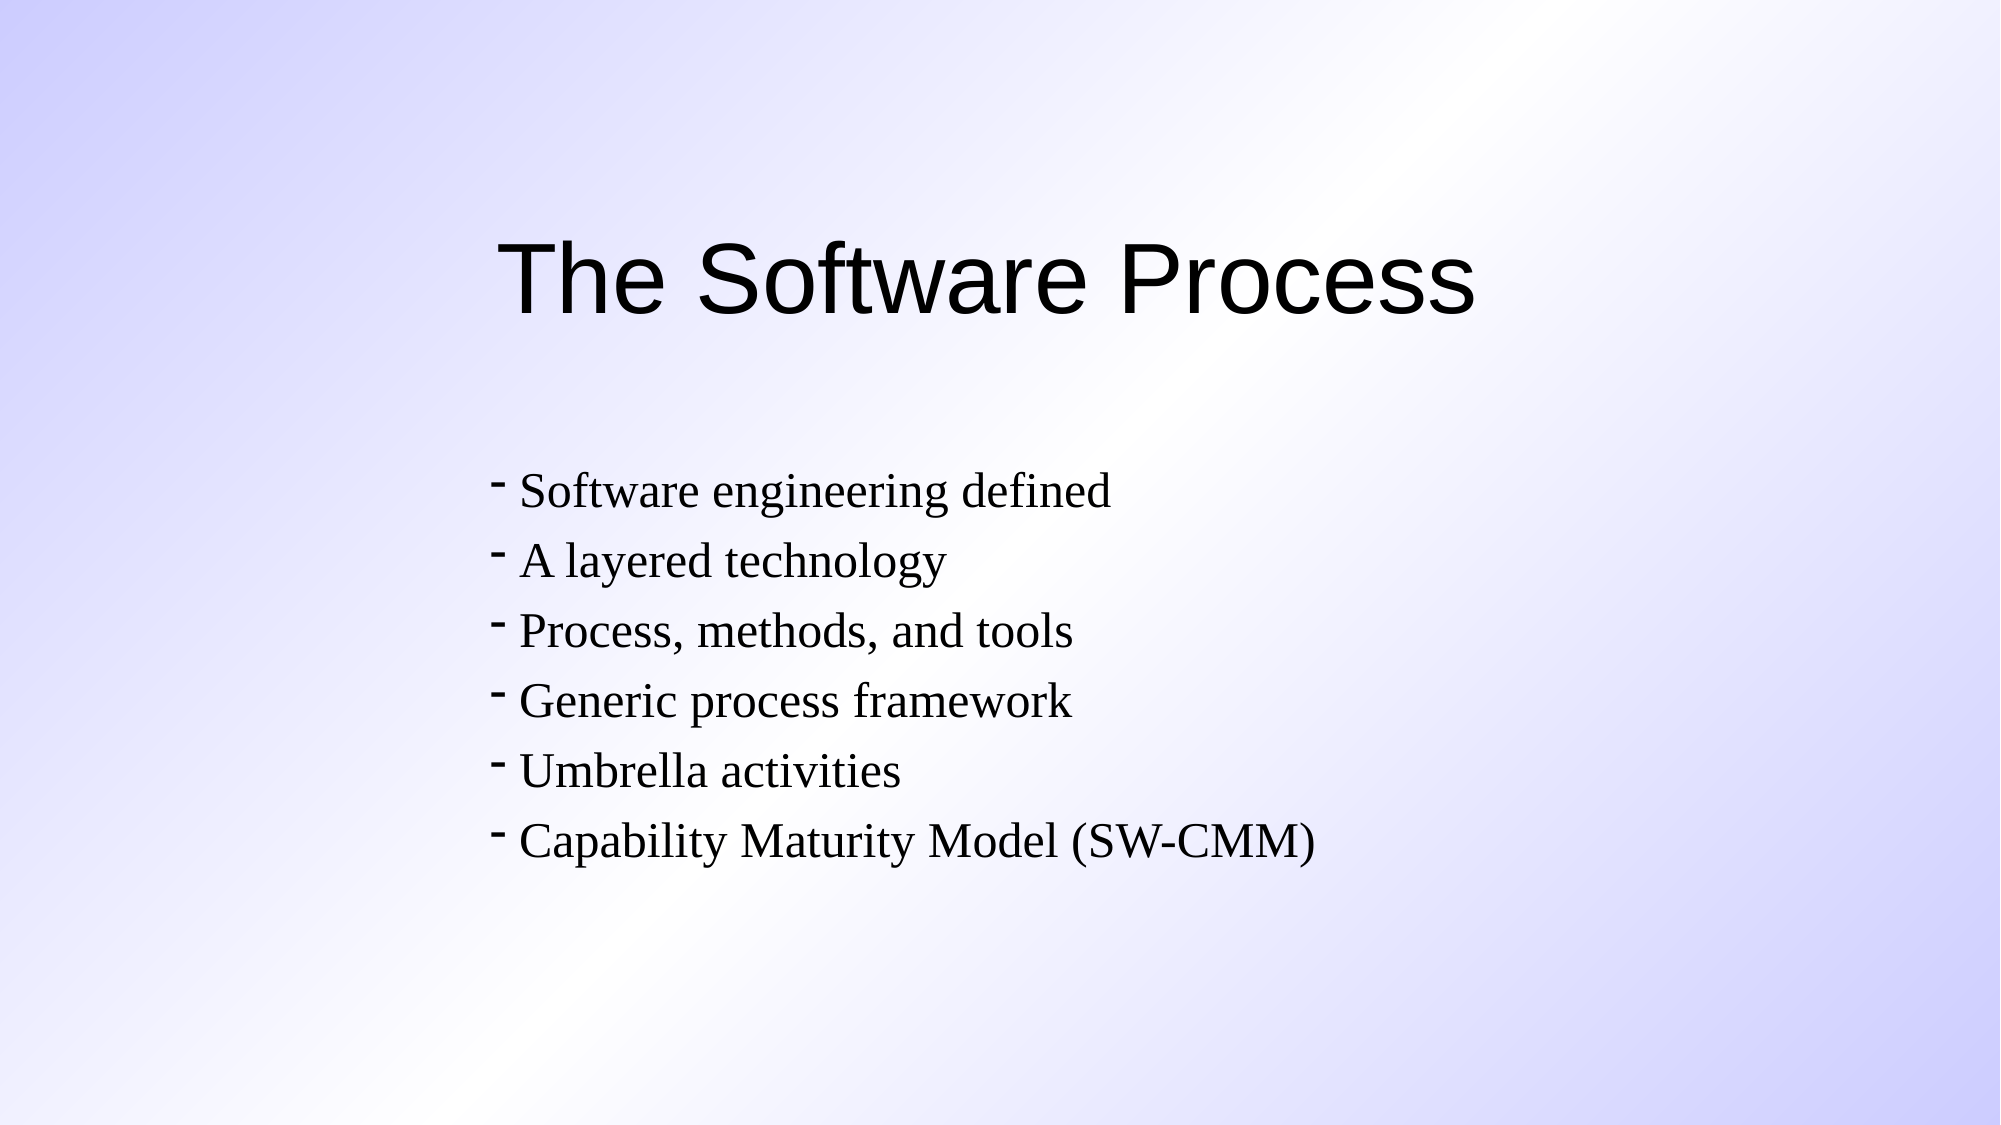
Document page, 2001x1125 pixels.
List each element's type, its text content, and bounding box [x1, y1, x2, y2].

title The Software Process [350, 187, 1625, 375]
subtitle Software engineering defined A layered technology Process, methods, and tools Generic process framework Umbrella activities Capability Maturity Model (SW-CMM) [474, 450, 1663, 738]
